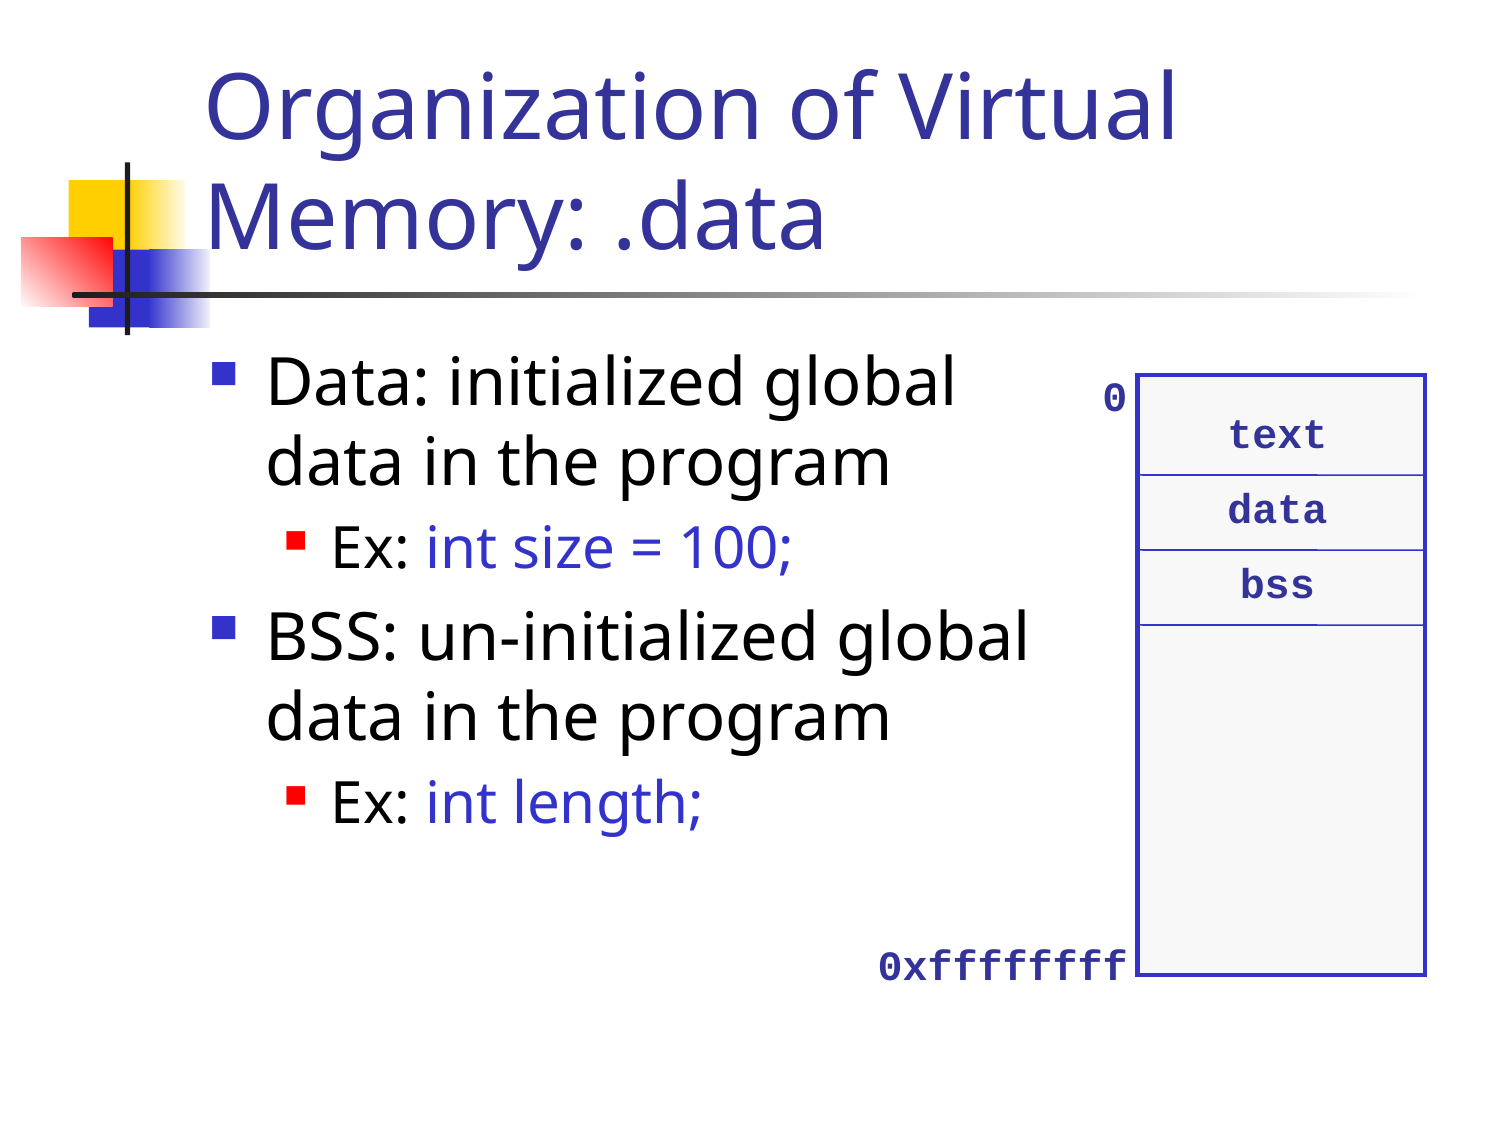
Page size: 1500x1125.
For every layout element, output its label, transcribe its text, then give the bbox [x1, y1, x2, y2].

text_box bss [1224, 549, 1350, 615]
text_box text [1212, 399, 1388, 465]
list Data: initialized global data in the program Ex: int size = 100; BSS: un-initialized global data in the program Ex: int length; [193, 331, 1088, 1006]
title Organization of Virtual Memory: .data [188, 35, 1468, 275]
text_box data [1212, 474, 1375, 540]
text_box [1137, 550, 1425, 975]
text_box 0xffffffff [862, 931, 1143, 997]
text_box [1137, 475, 1425, 550]
text_box 0 [1087, 362, 1150, 428]
text_box [1137, 374, 1425, 475]
